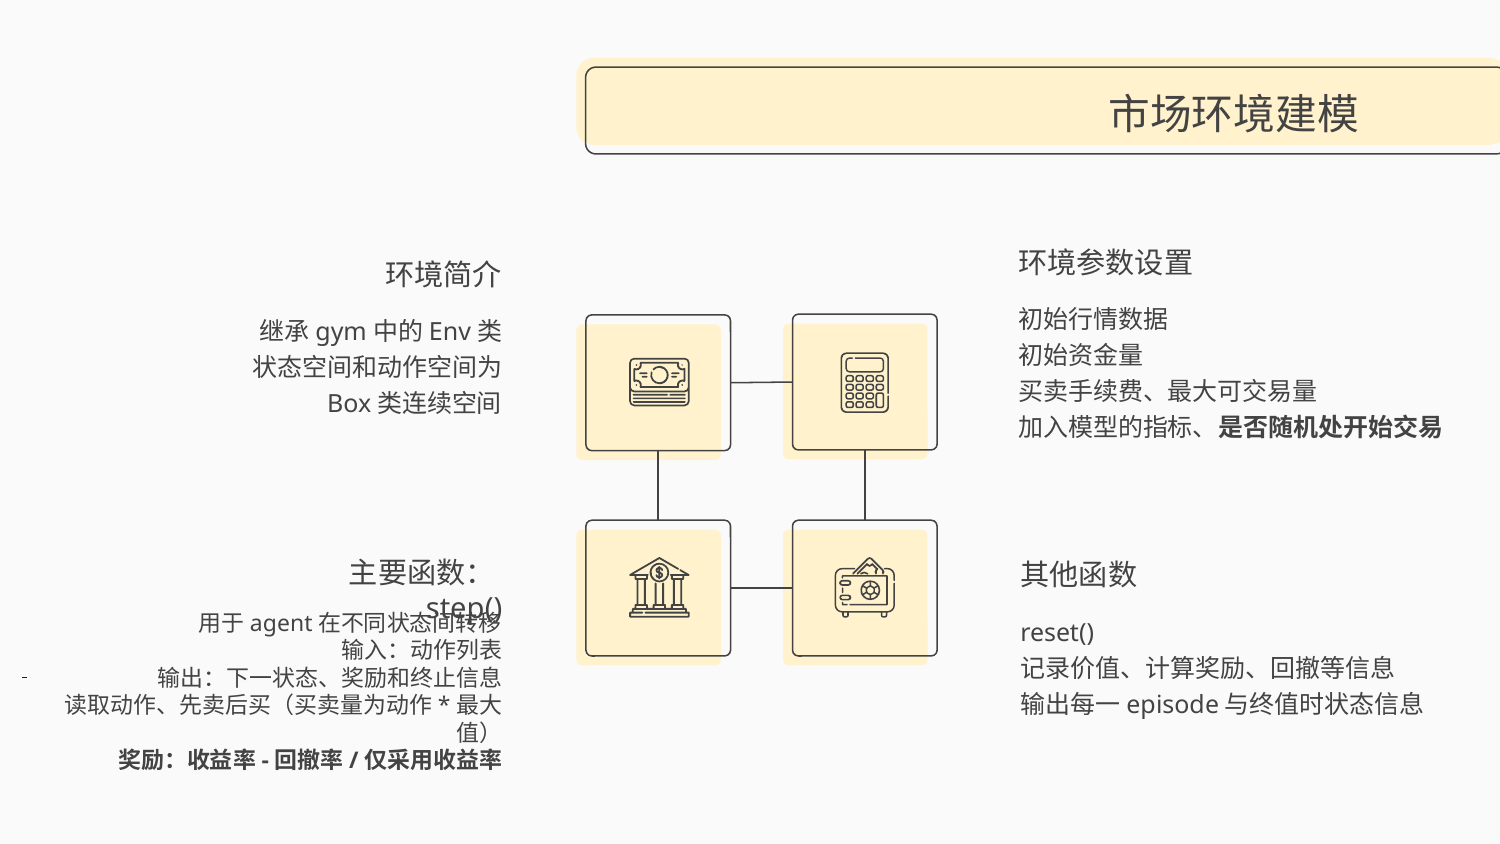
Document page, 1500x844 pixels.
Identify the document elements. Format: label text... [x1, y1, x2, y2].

text_box [659, 451, 721, 461]
text_box 环境简介 [258, 240, 518, 295]
text_box [782, 595, 928, 666]
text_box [840, 352, 890, 414]
text_box [576, 324, 657, 461]
text_box [782, 529, 792, 587]
text_box [576, 529, 721, 666]
text_box [585, 314, 731, 451]
text_box [792, 520, 938, 656]
text_box 其他函数 [1005, 541, 1265, 595]
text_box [628, 556, 691, 618]
text_box [585, 520, 731, 656]
text_box reset() 记录价值、计算奖励、回撤等信息 输出每一episode与终值时状态信息 [1005, 595, 1453, 742]
text_box [866, 450, 928, 460]
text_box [834, 556, 896, 618]
text_box [782, 390, 864, 460]
text_box 继承gym中的Env类 状态空间和动作空间为 Box类连续空间 [227, 294, 518, 409]
text_box 用于agent在不同状态间转移 输入：动作列表 输出：下一状态、奖励和终止信息 读取动作、先卖后买（买卖量为动作*最大值） 奖励：收益率-回撤率/仅采用收益率 [17, 593, 518, 767]
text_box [628, 357, 690, 407]
text_box 环境参数设置 [1003, 229, 1262, 283]
text_box [792, 314, 938, 450]
text_box 主要函数：step() [258, 539, 518, 593]
text_box [782, 323, 792, 381]
text_box 初始行情数据 初始资金量 买卖手续费、最大可交易量 加入模型的指标、是否随机处开始交易 [1003, 282, 1471, 421]
title 市场环境建模 [849, 72, 1374, 152]
